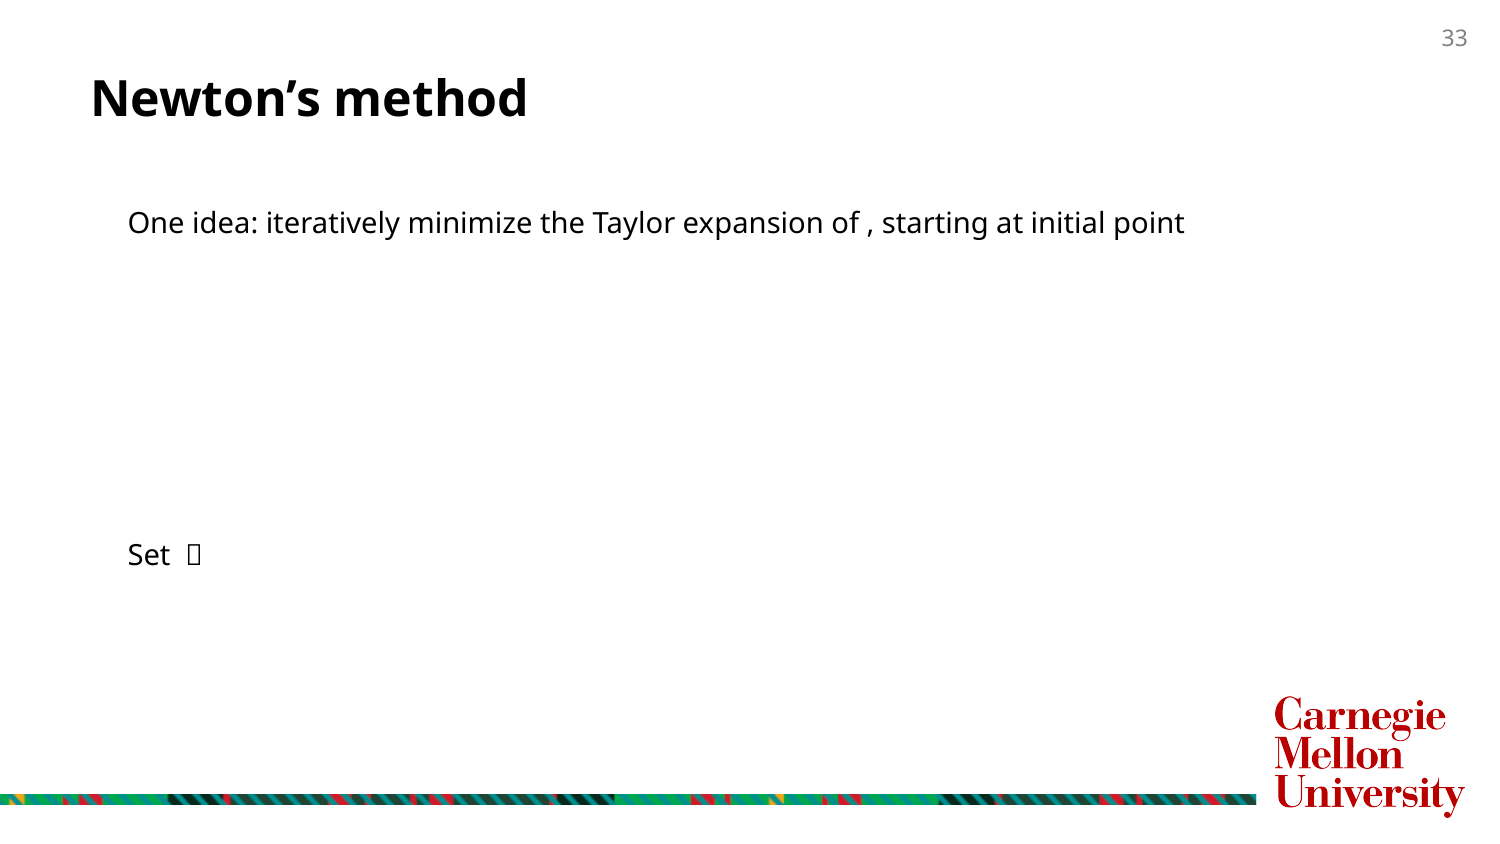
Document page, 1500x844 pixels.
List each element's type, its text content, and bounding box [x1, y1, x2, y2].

title Newton’s method [75, 59, 1425, 160]
picture [1275, 696, 1465, 818]
picture [0, 794, 1257, 805]
